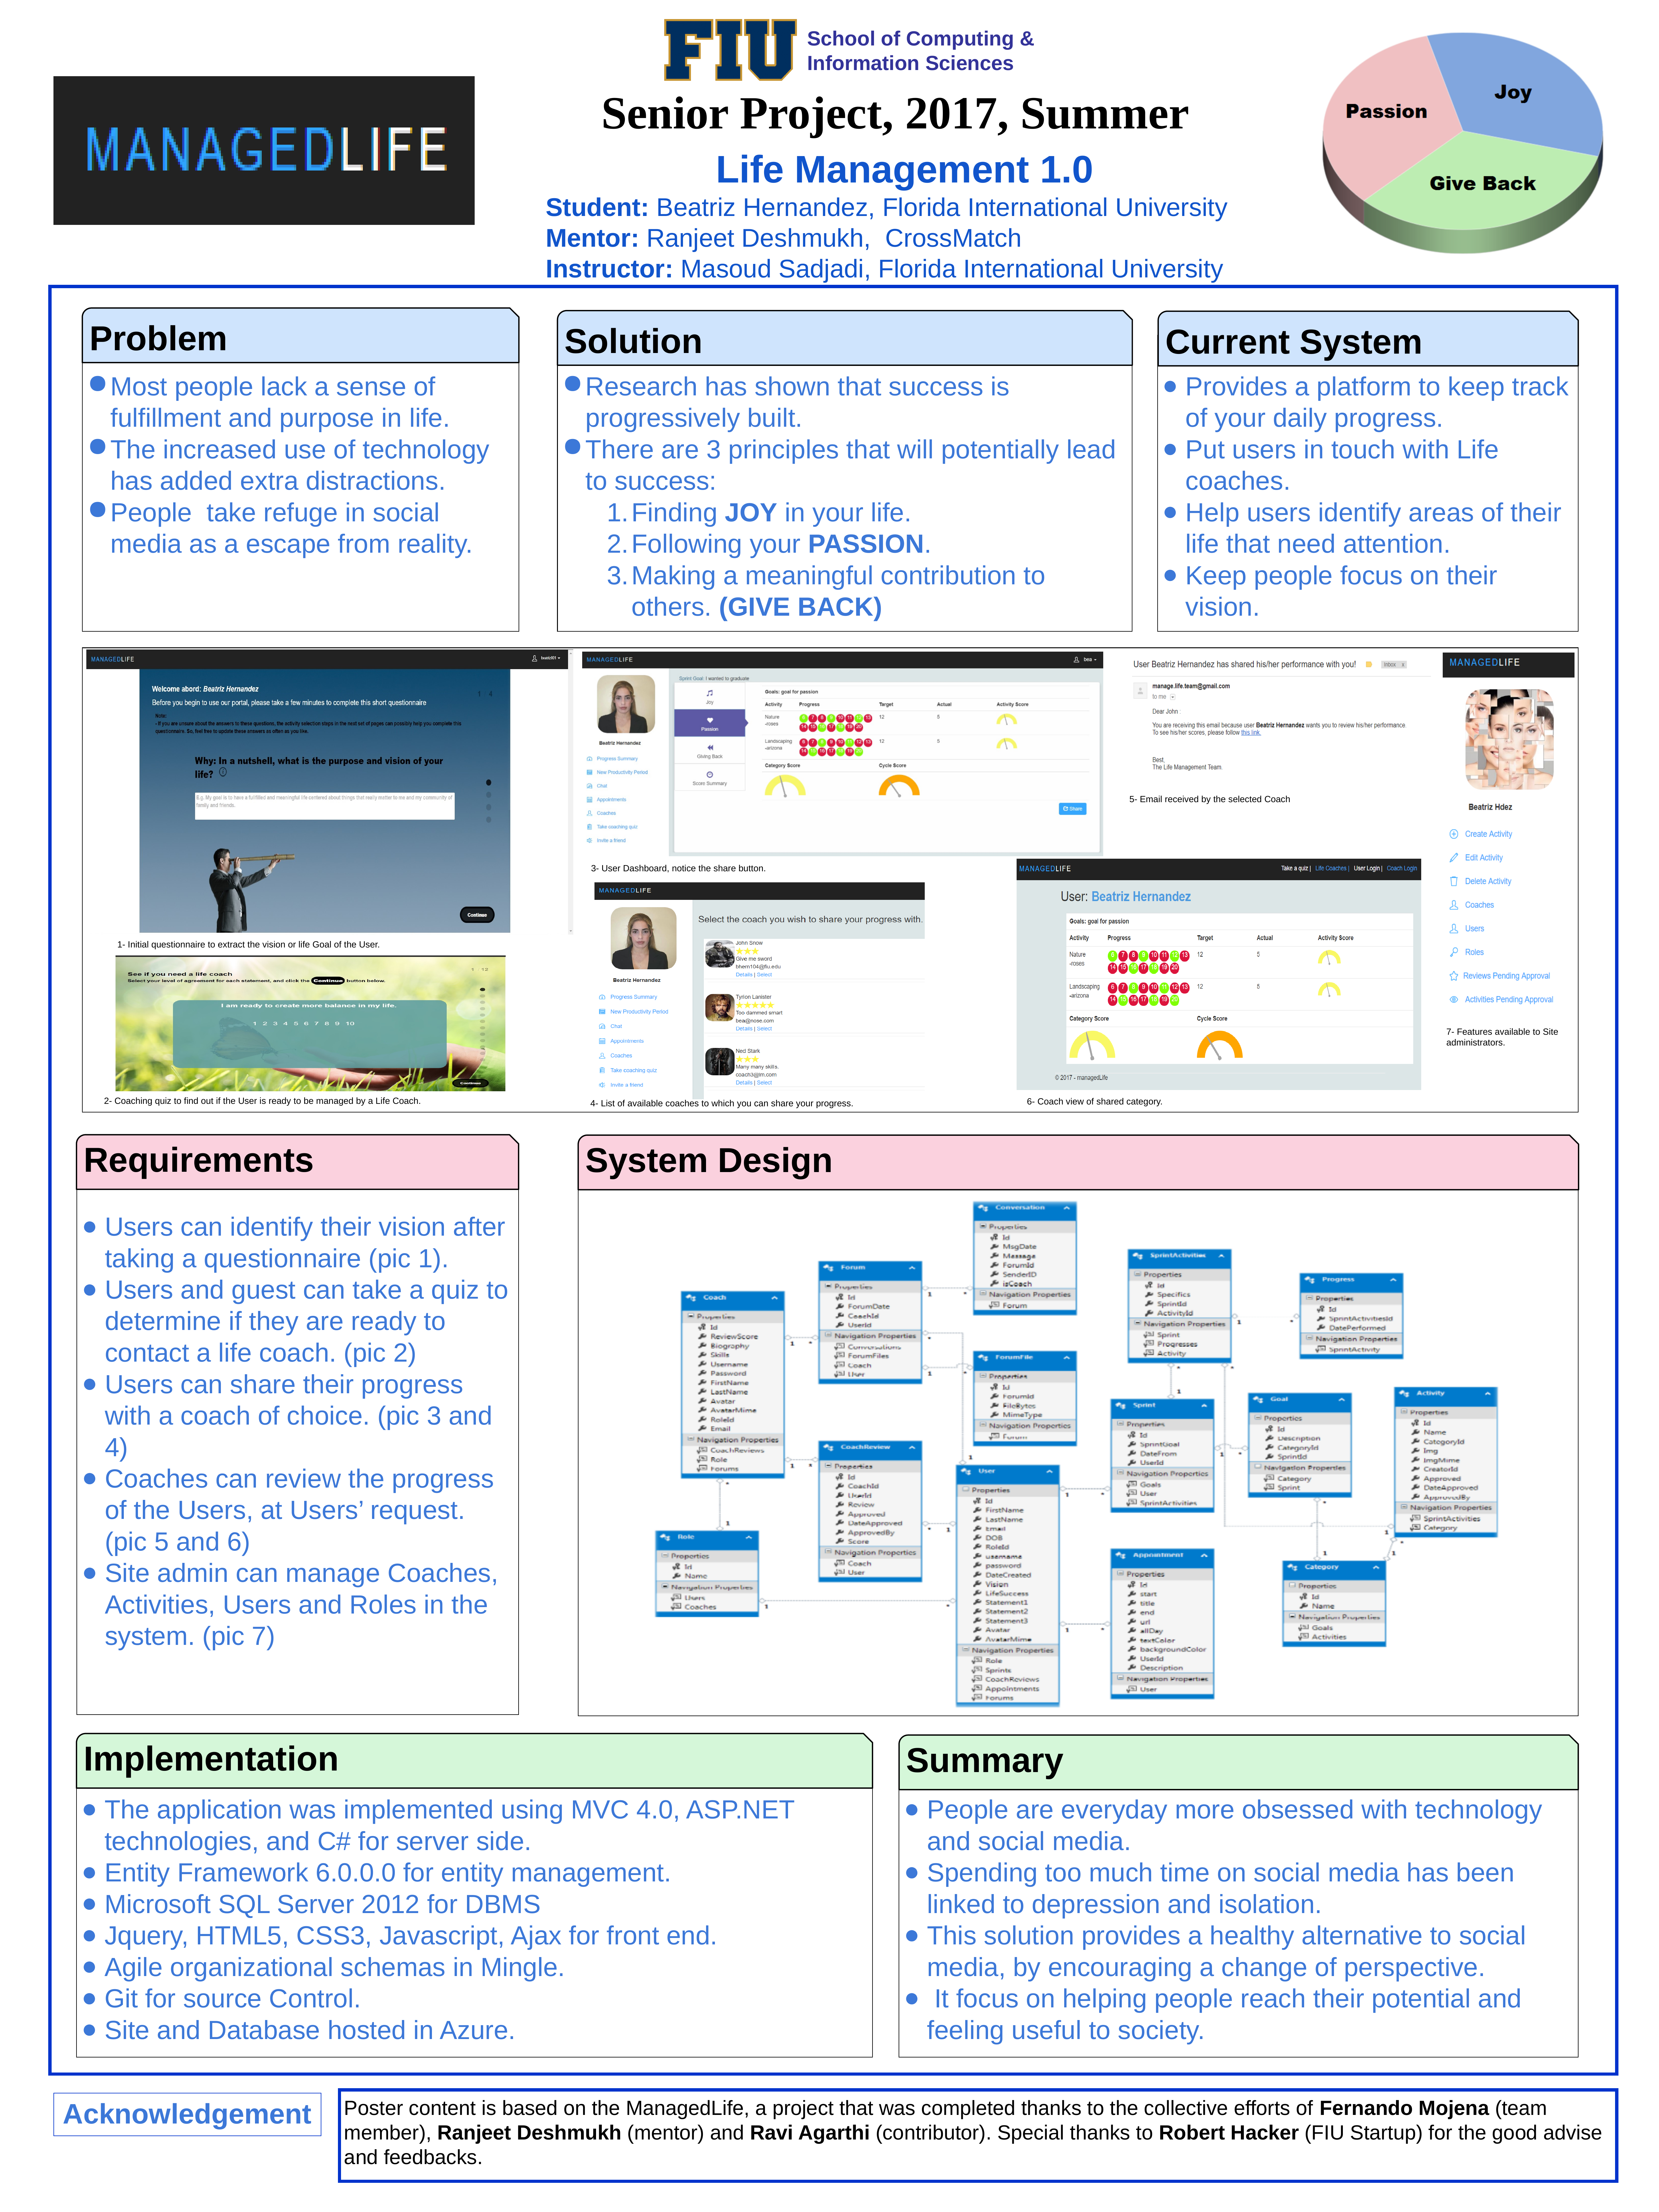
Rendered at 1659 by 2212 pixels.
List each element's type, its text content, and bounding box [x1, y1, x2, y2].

picture [1017, 859, 1421, 1090]
text_box 7- Features available to Site administrators. [1442, 1023, 1567, 1050]
text_box Most people lack a sense of fulfillment and purpose in life. The increased use of technology has added extra distractions. People take refuge in social media as a escape from reality. [82, 363, 519, 632]
text_box 2- Coaching quiz to find out if the User is ready to be managed by a Life Coach. [99, 1092, 519, 1108]
text_box Life Management 1.0 Student: Beatriz Hernandez, Florida International University Mentor: Ranjeet Deshmukh, CrossMatch Instructor: Masoud Sadjadi, Florida International University [540, 142, 1269, 254]
text_box Users can identify their vision after taking a questionnaire (pic 1). Users and guest can take a quiz to determine if they are ready to contact a life coach. (pic 2) Users can share their progress with a coach of choice. (pic 3 and 4) Coaches can review the progress of the Users, at Users’ request. (pic 5 and 6) Site admin can manage Coaches, Activities, Users and Roles in the system. (pic 7) [76, 1190, 519, 1715]
text_box [50, 286, 1617, 2074]
text_box Current System [1157, 310, 1579, 367]
text_box 4- List of available coaches to which you can share your progress. [586, 1095, 912, 1111]
picture [115, 955, 506, 1091]
picture [1313, 30, 1609, 259]
text_box Summary [898, 1734, 1579, 1790]
text_box 5- Email received by the selected Coach [1125, 791, 1441, 806]
picture [594, 882, 925, 1099]
text_box Implementation [76, 1733, 873, 1789]
picture [582, 652, 1103, 857]
picture [86, 649, 573, 935]
text_box The application was implemented using MVC 4.0, ASP.NET technologies, and C# for server side. Entity Framework 6.0.0.0 for entity management. Microsoft SQL Server 2012 for DBMS Jquery, HTML5, CSS3, Javascript, Ajax for front end. Agile organizational schemas in Mingle. Git for source Control. Site and Database hosted in Azure. [76, 1789, 873, 2057]
text_box Requirements [76, 1134, 520, 1190]
text_box Problem [81, 307, 520, 363]
text_box 3- User Dashboard, notice the share button. [586, 860, 825, 876]
text_box Screenshots [82, 648, 1579, 1112]
picture [1132, 654, 1431, 775]
text_box System Design [577, 1134, 1579, 1190]
picture [1443, 653, 1575, 1013]
text_box Provides a platform to keep track of your daily progress. Put users in touch with Life coaches. Help users identify areas of their life that need attention. Keep people focus on their vision. [1157, 366, 1579, 632]
text_box 6- Coach view of shared category. [1022, 1093, 1323, 1109]
text_box Research has shown that success is progressively built. There are 3 principles that will potentially lead to success: Finding JOY in your life. Following your PASSION. Making a meaningful contribution to others. (GIVE BACK) [557, 366, 1132, 632]
text_box Solution [557, 310, 1133, 366]
text_box 1- Initial questionnaire to extract the vision or life Goal of the User. [113, 937, 506, 952]
text_box Poster content is based on the ManagedLife, a project that was completed thanks to the collective efforts of Fernando Mojena (team member), Ranjeet Deshmukh (mentor) and Ravi Agarthi (contributor). Special thanks to Robert Hacker (FIU Startup) for the good advise and feedbacks. [339, 2090, 1617, 2181]
picture [53, 76, 475, 225]
text_box Senior Project, 2017, Summer [557, 113, 1233, 139]
text_box Acknowledgement [53, 2093, 321, 2136]
picture [649, 1197, 1504, 1712]
text_box People are everyday more obsessed with technology and social media. Spending too much time on social media has been linked to depression and isolation. This solution provides a healthy alternative to social media, by encouraging a change of perspective. It focus on helping people reach their potential and feeling useful to society. [899, 1790, 1579, 2057]
text_box [578, 1190, 1579, 1716]
picture [664, 19, 797, 81]
text_box School of Computing & Information Sciences [802, 22, 1041, 77]
